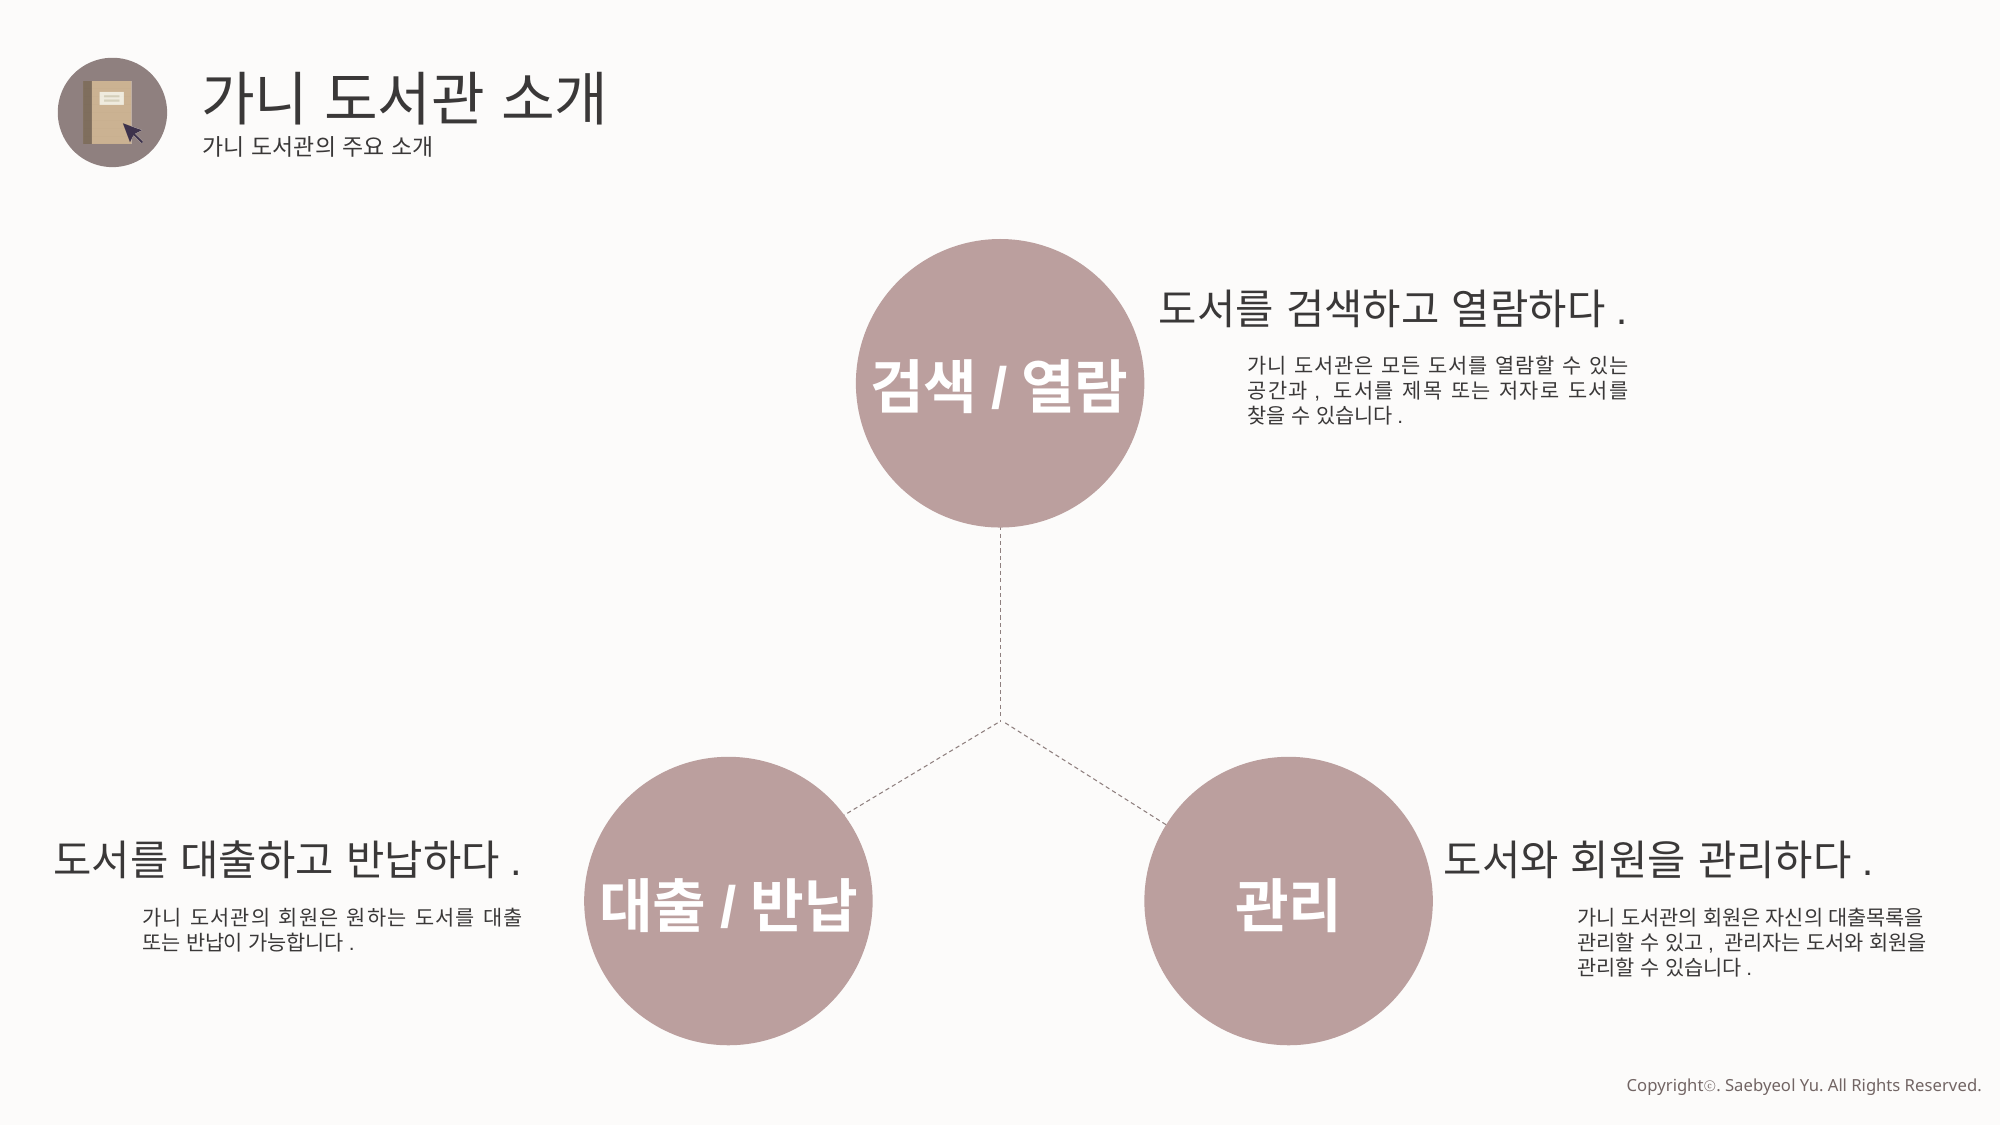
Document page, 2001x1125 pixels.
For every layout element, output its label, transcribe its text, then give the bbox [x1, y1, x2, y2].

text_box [43, 826, 538, 963]
text_box [1143, 755, 1433, 1047]
text_box [860, 237, 1140, 342]
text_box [1005, 722, 1182, 835]
text_box 검색/열람 [855, 342, 1143, 428]
text_box [861, 428, 1139, 529]
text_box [185, 54, 624, 169]
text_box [1149, 275, 1644, 437]
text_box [1433, 826, 1974, 988]
text_box [590, 947, 867, 1047]
picture [81, 81, 145, 144]
text_box Copyrightⓒ. Saebyeol Yu. All Rights Reserved. [1611, 1067, 1998, 1102]
text_box [56, 56, 169, 169]
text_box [786, 722, 998, 850]
text_box [588, 755, 869, 861]
text_box 대출/반납 [584, 861, 873, 947]
text_box 관리 [1220, 862, 1357, 947]
